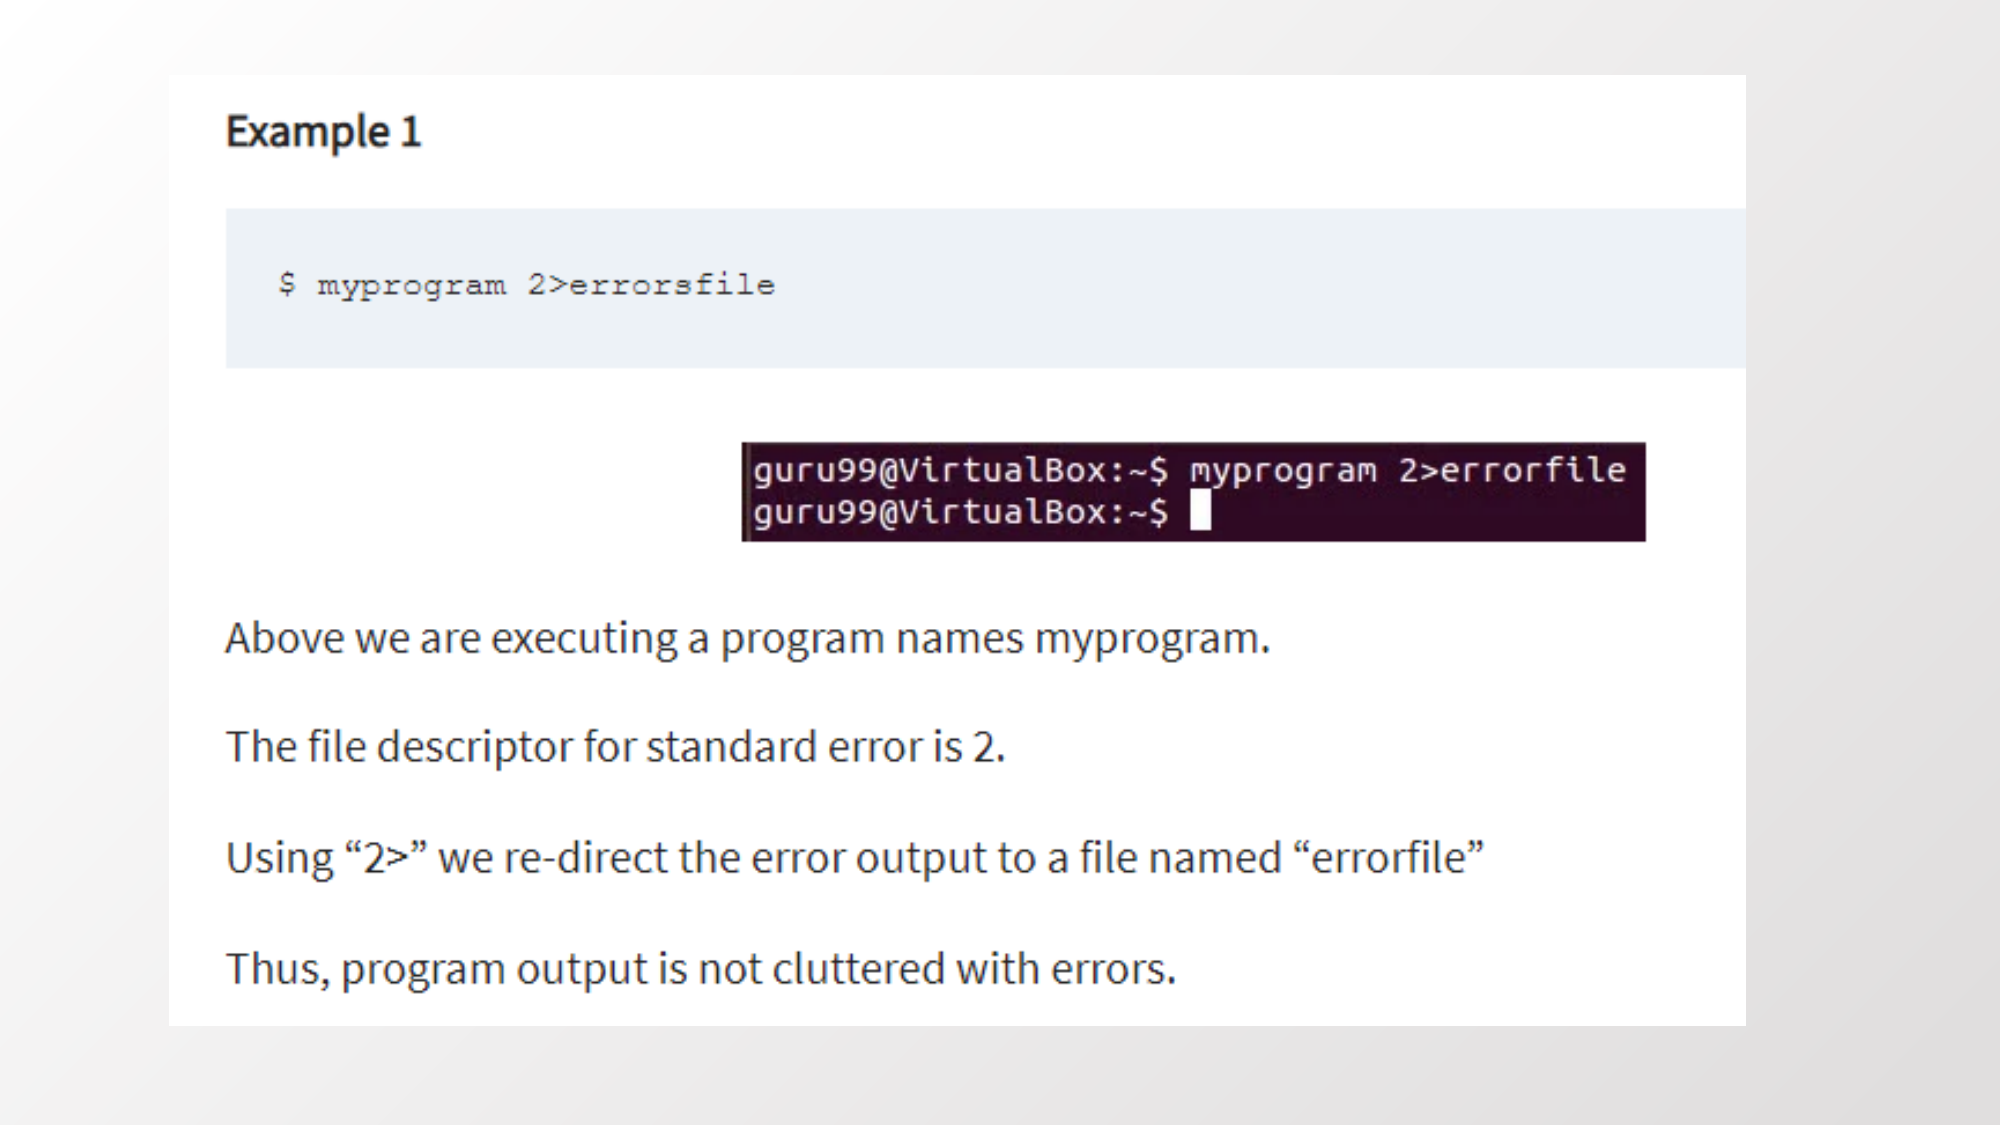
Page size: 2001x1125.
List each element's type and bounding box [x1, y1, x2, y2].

picture [169, 75, 1746, 1026]
